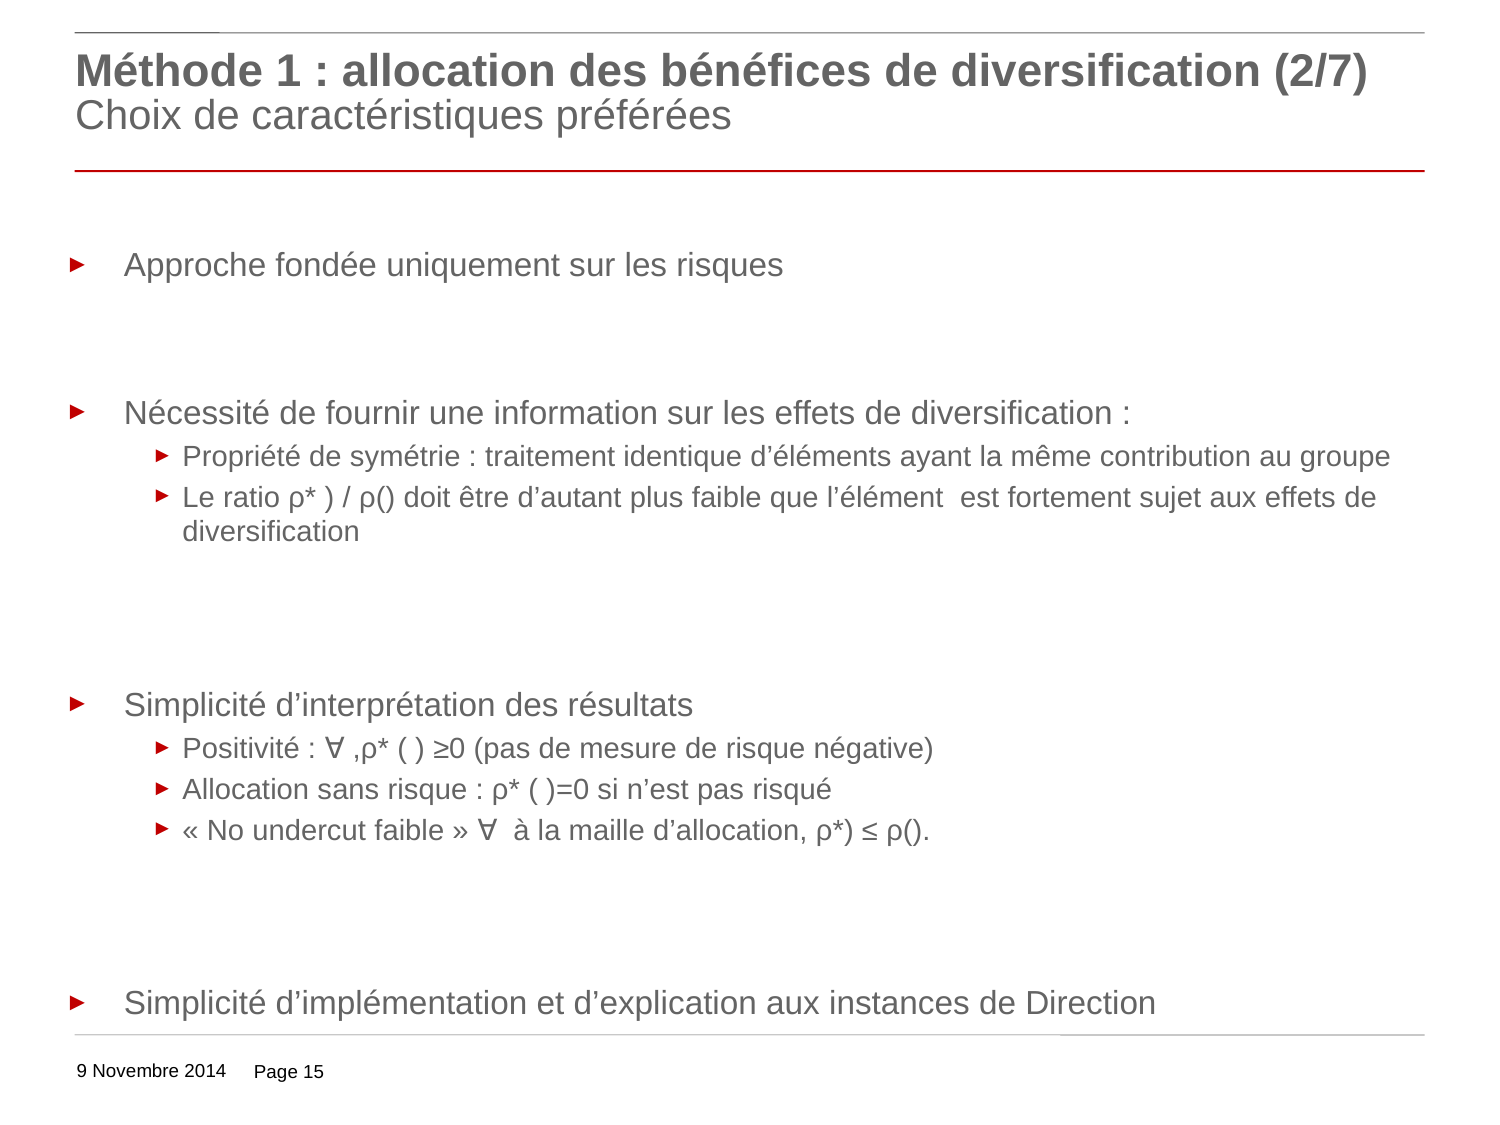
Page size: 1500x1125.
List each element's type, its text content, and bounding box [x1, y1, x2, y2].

title Méthode 1 : allocation des bénéfices de diversification (2/7) Choix de caractéristiques préférées [74, 42, 1426, 173]
